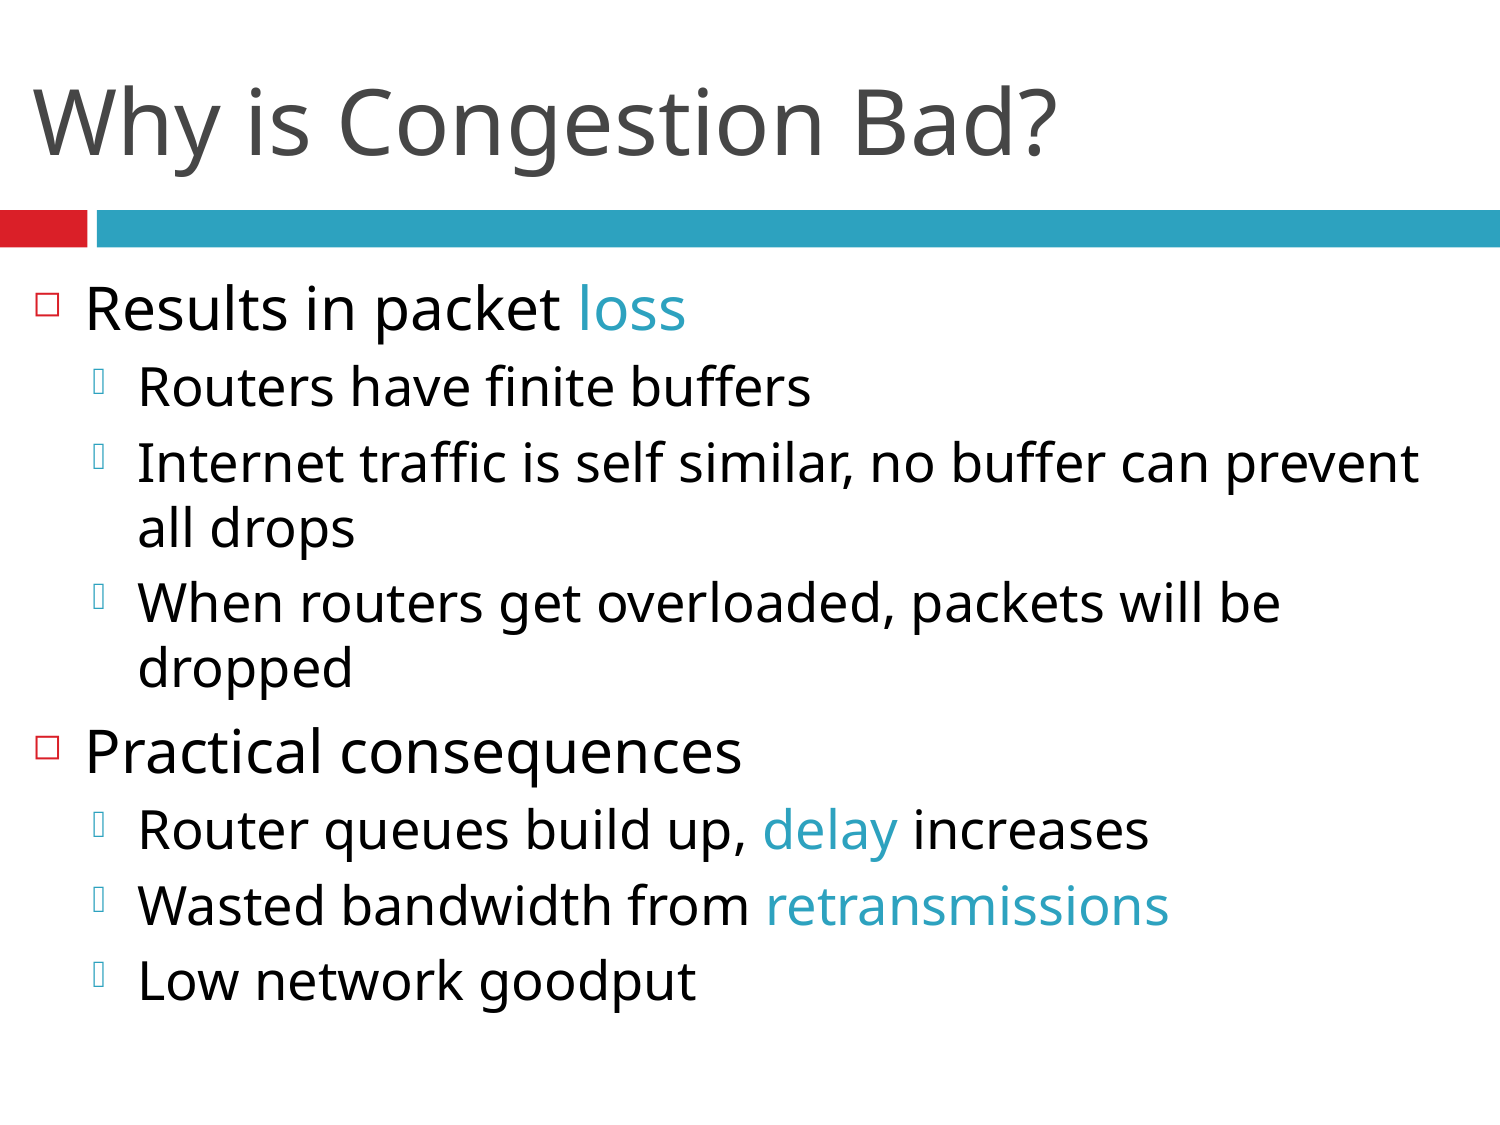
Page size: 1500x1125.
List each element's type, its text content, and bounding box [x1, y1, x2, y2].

list Results in packet loss Routers have finite buffers Internet traffic is self similar, no buffer can prevent all drops When routers get overloaded, packets will be dropped Practical consequences Router queues build up, delay increases Wasted bandwidth from retransmissions Low network goodput [24, 261, 1476, 1101]
slide_number [17, 204, 71, 258]
title Why is Congestion Bad? [24, 36, 1476, 201]
